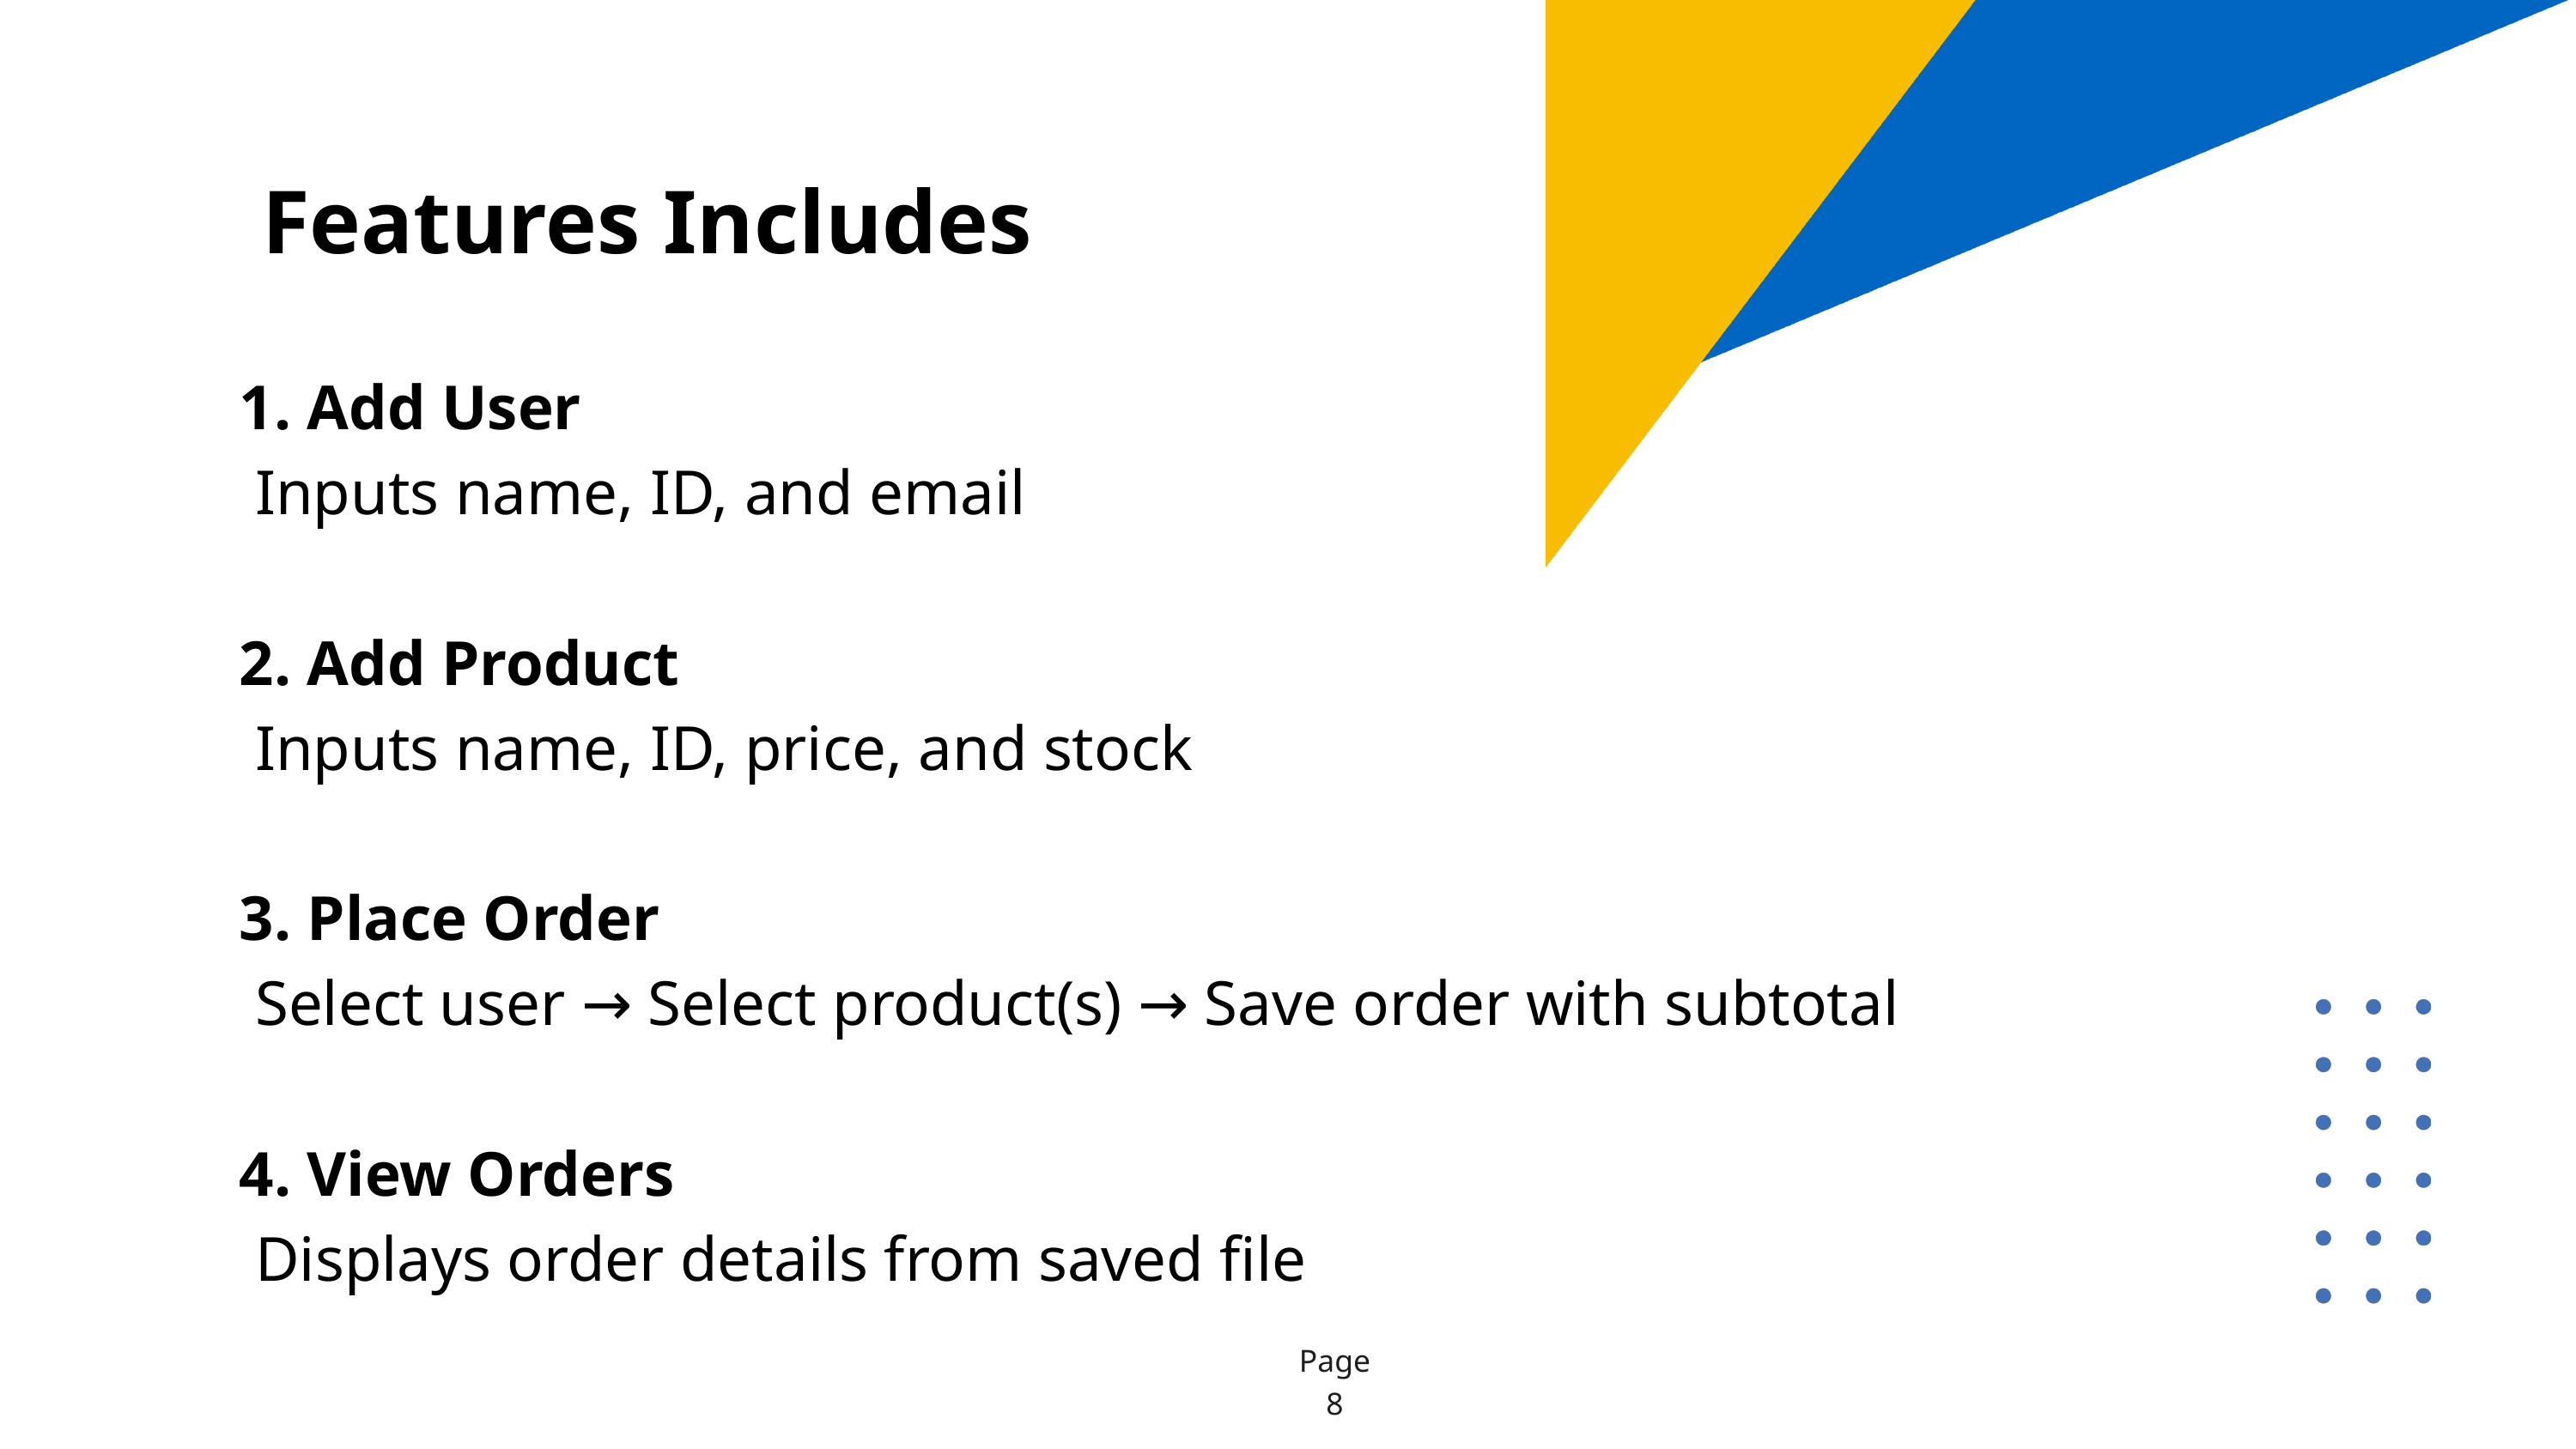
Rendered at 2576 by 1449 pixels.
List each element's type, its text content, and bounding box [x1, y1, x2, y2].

text_box [1545, 0, 2576, 569]
text_box Features Includes 1. Add User Inputs name, ID, and email 2. Add Product Inputs name, ID, price, and stock 3. Place Order Select user → Select product(s) → Save order with subtotal 4. View Orders Displays order details from saved file [239, 149, 1944, 1294]
text_box [2316, 999, 2432, 1304]
text_box Page 8 [1286, 1336, 1383, 1422]
